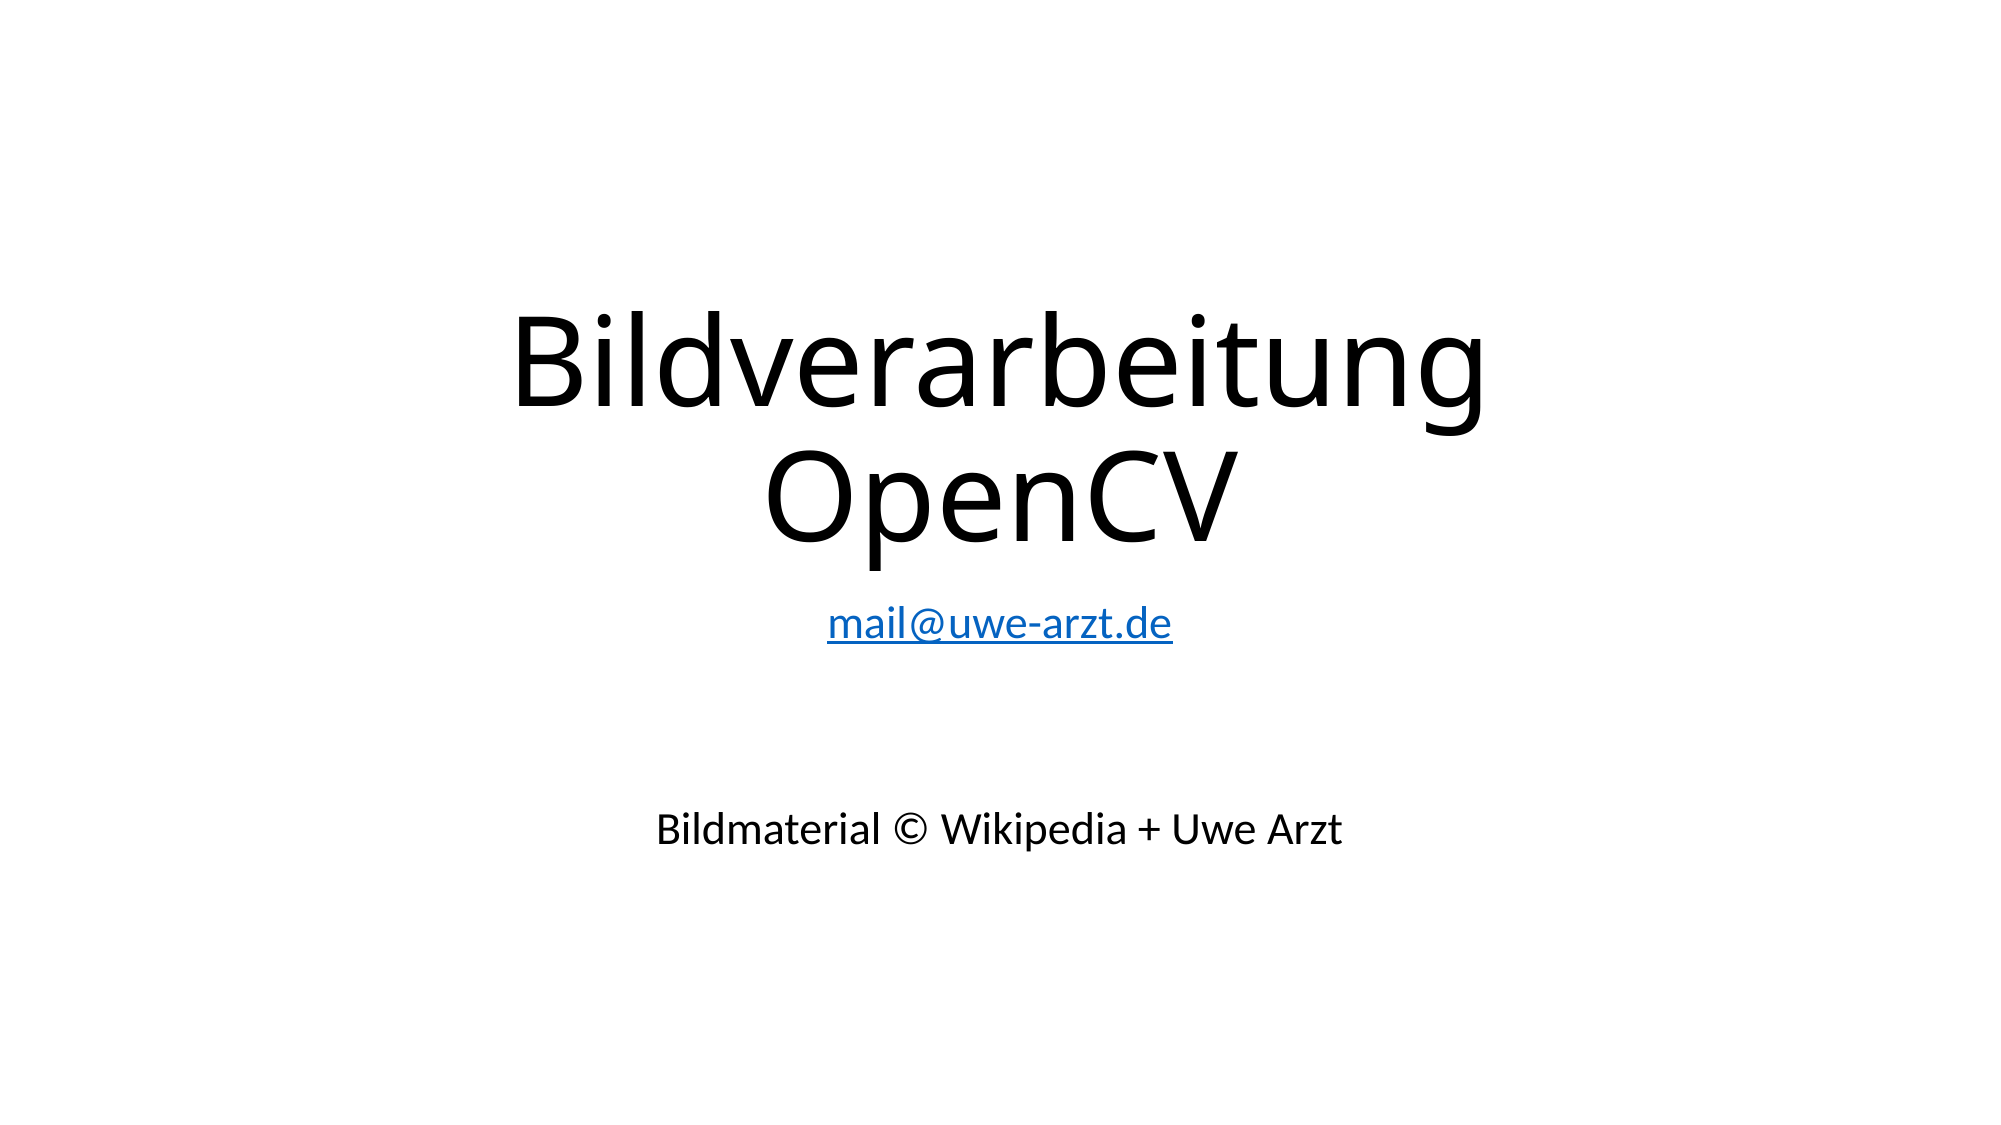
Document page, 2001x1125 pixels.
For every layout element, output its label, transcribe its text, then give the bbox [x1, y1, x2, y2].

subtitle mail@uwe-arzt.de Bildmaterial © Wikipedia + Uwe Arzt [249, 590, 1750, 863]
title Bildverarbeitung OpenCV [249, 184, 1750, 576]
